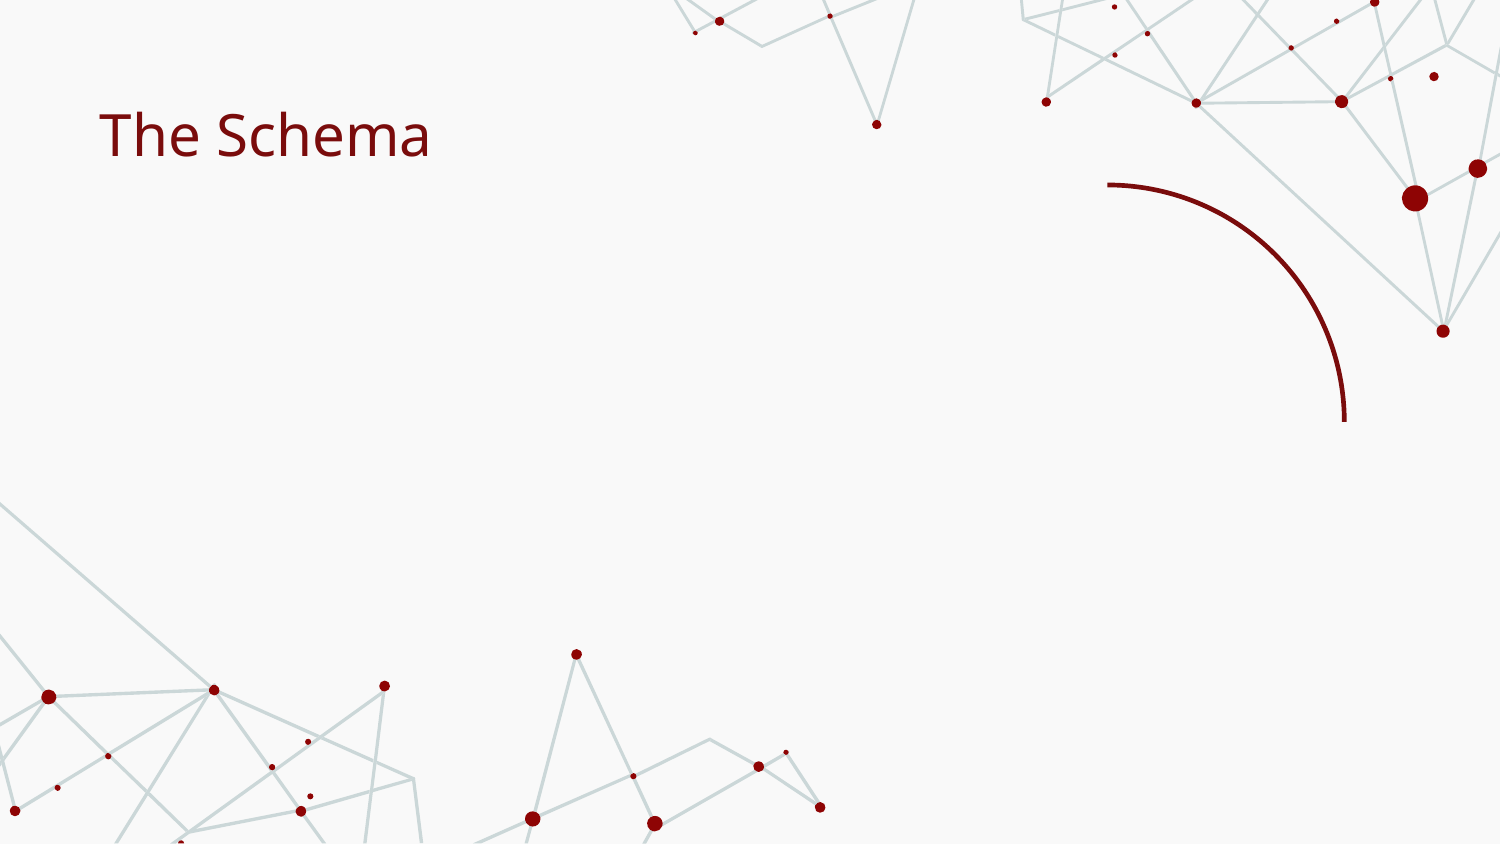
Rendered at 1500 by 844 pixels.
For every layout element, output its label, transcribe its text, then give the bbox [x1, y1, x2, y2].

title The Schema [84, 83, 509, 205]
text_box [1107, 184, 1345, 422]
